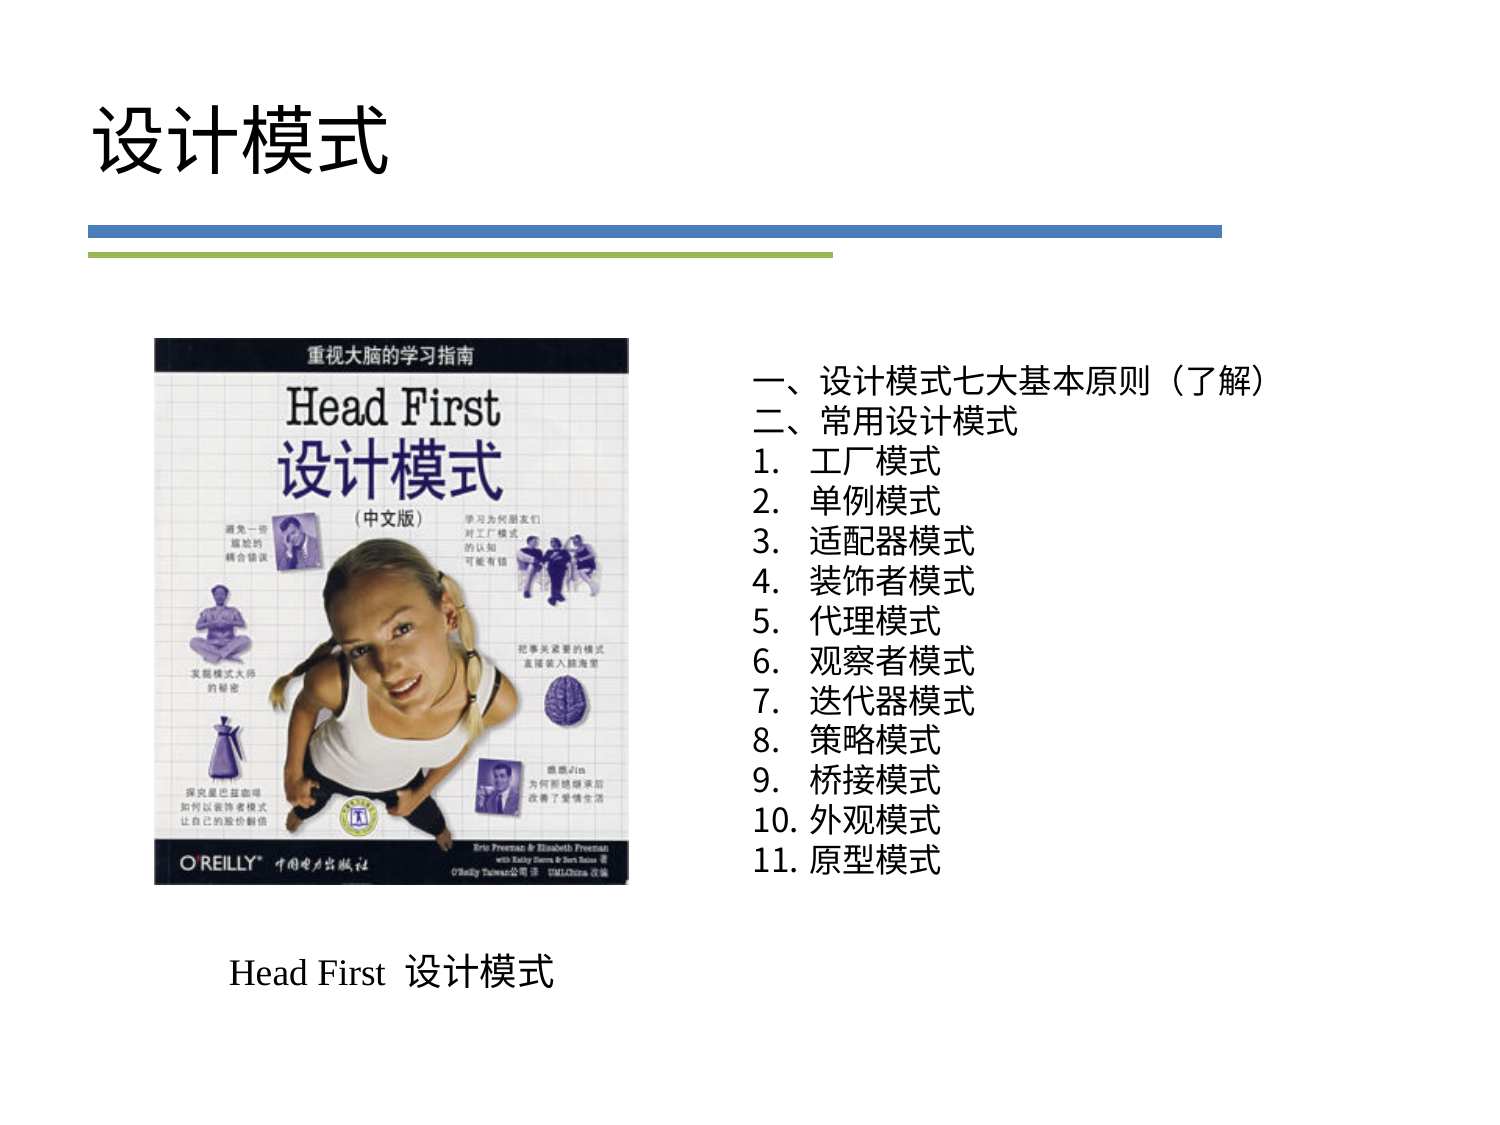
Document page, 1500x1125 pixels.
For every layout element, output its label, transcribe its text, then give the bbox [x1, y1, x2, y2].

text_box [88, 231, 1223, 256]
picture [153, 337, 630, 886]
text_box Head First 设计模式 [199, 940, 584, 1001]
title 设计模式 [75, 45, 1425, 233]
text_box 一、设计模式七大基本原则（了解） 二、常用设计模式 工厂模式 单例模式 适配器模式 装饰者模式 代理模式 观察者模式 迭代器模式 策略模式 桥接模式 外观模式 原型模式 [738, 352, 1341, 887]
